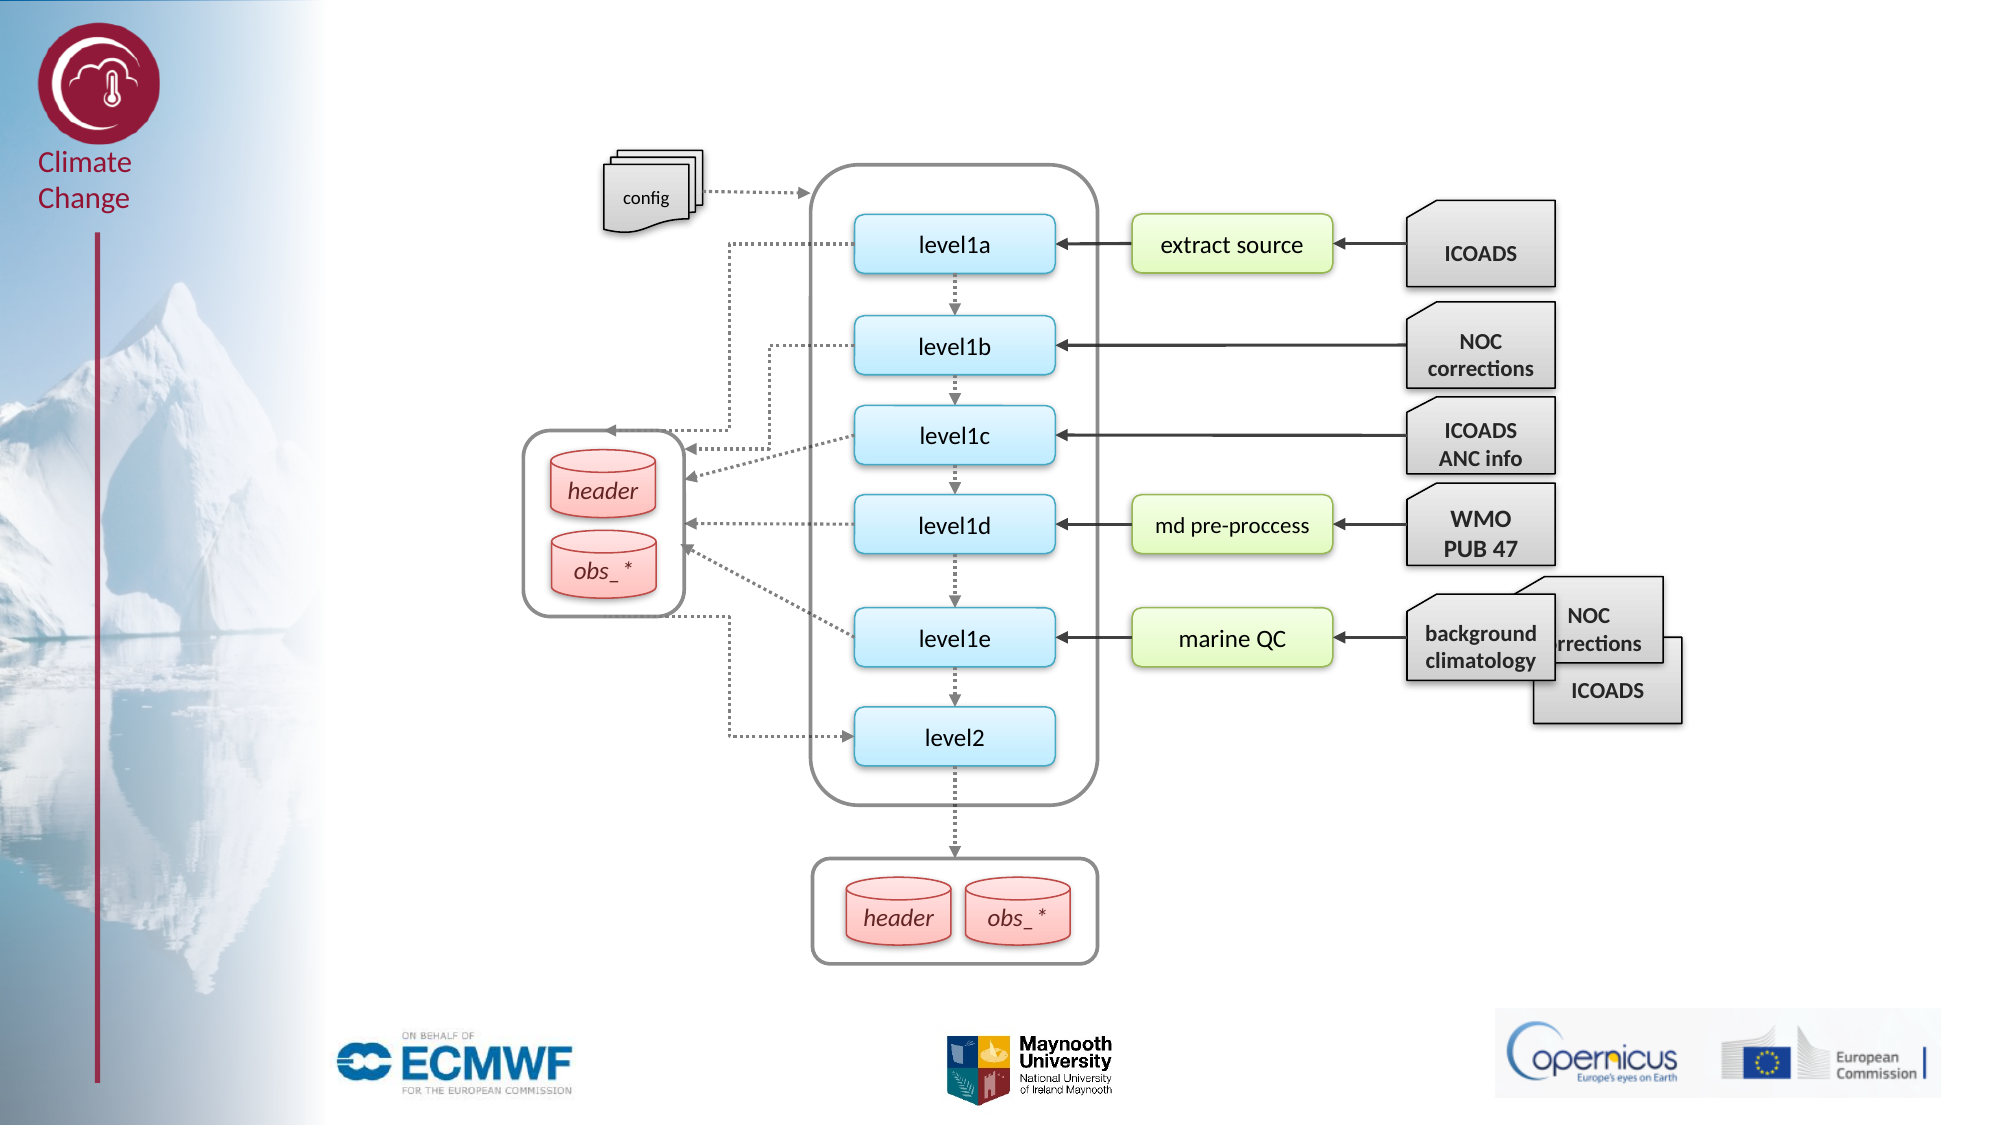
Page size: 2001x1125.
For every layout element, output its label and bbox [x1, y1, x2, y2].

picture [1495, 1008, 1942, 1098]
picture [25, 4, 171, 155]
text_box [523, 150, 1683, 965]
picture [329, 1017, 597, 1113]
picture [915, 1004, 1143, 1125]
